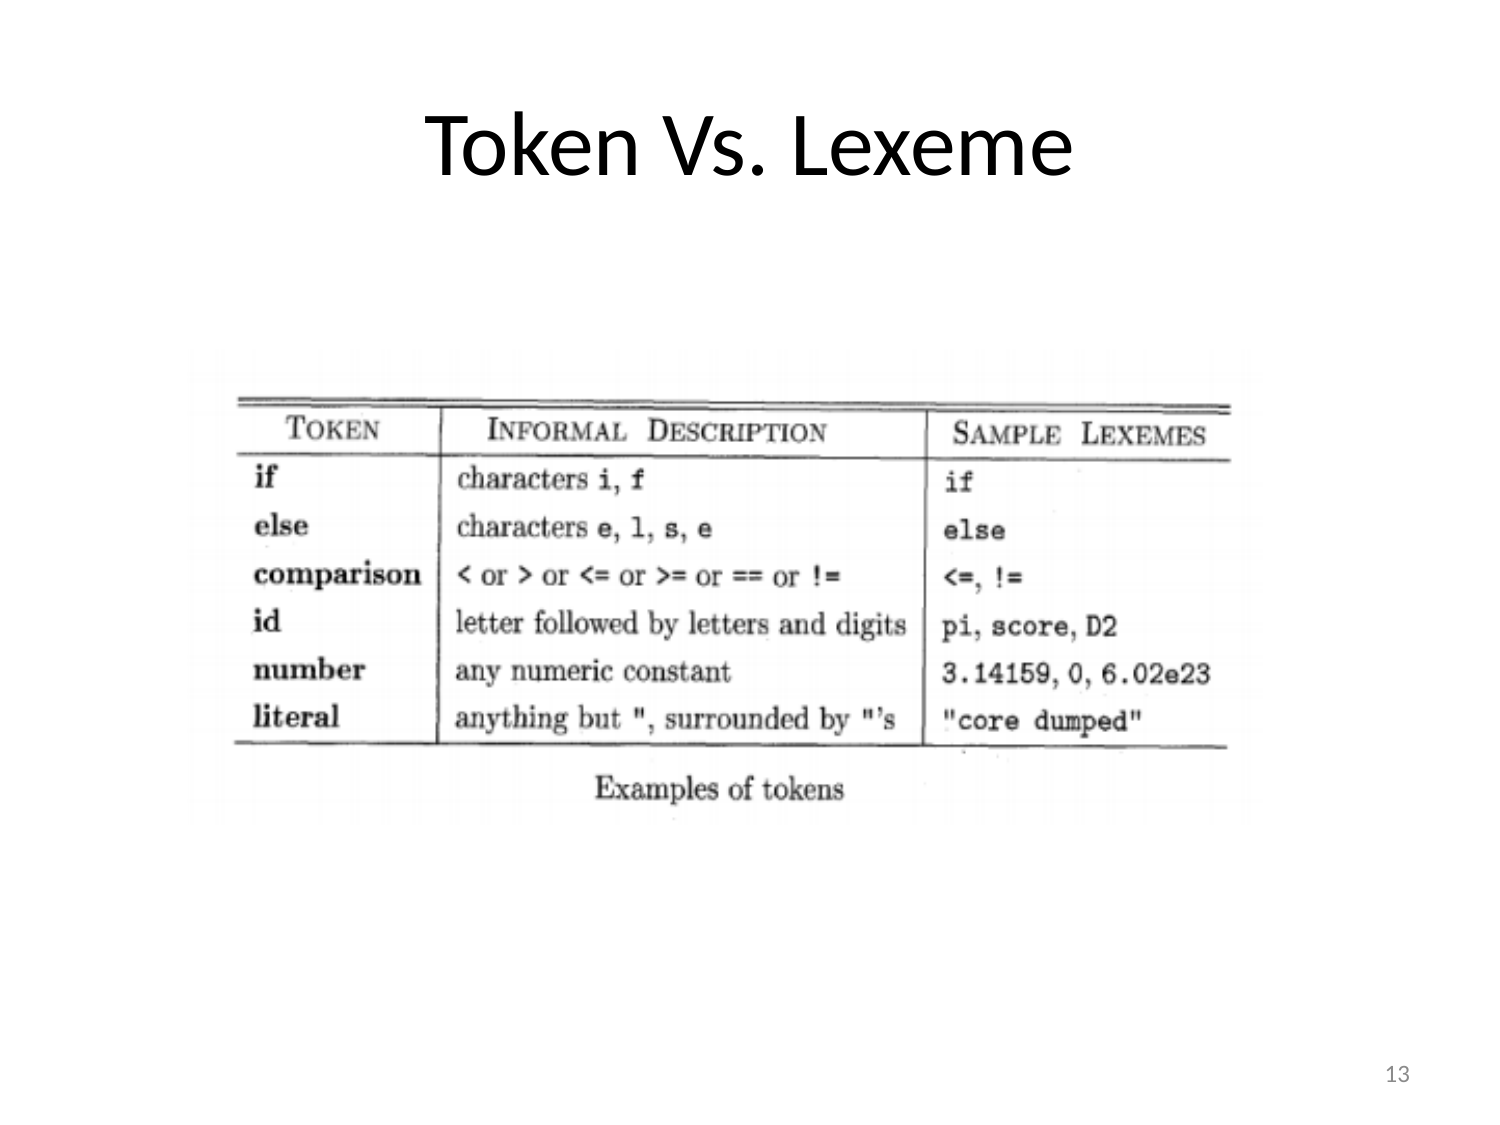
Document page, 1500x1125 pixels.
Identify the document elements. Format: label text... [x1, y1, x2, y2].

title Token Vs. Lexeme [75, 45, 1425, 233]
slide_number 13 [1074, 1042, 1425, 1103]
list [187, 349, 1263, 826]
